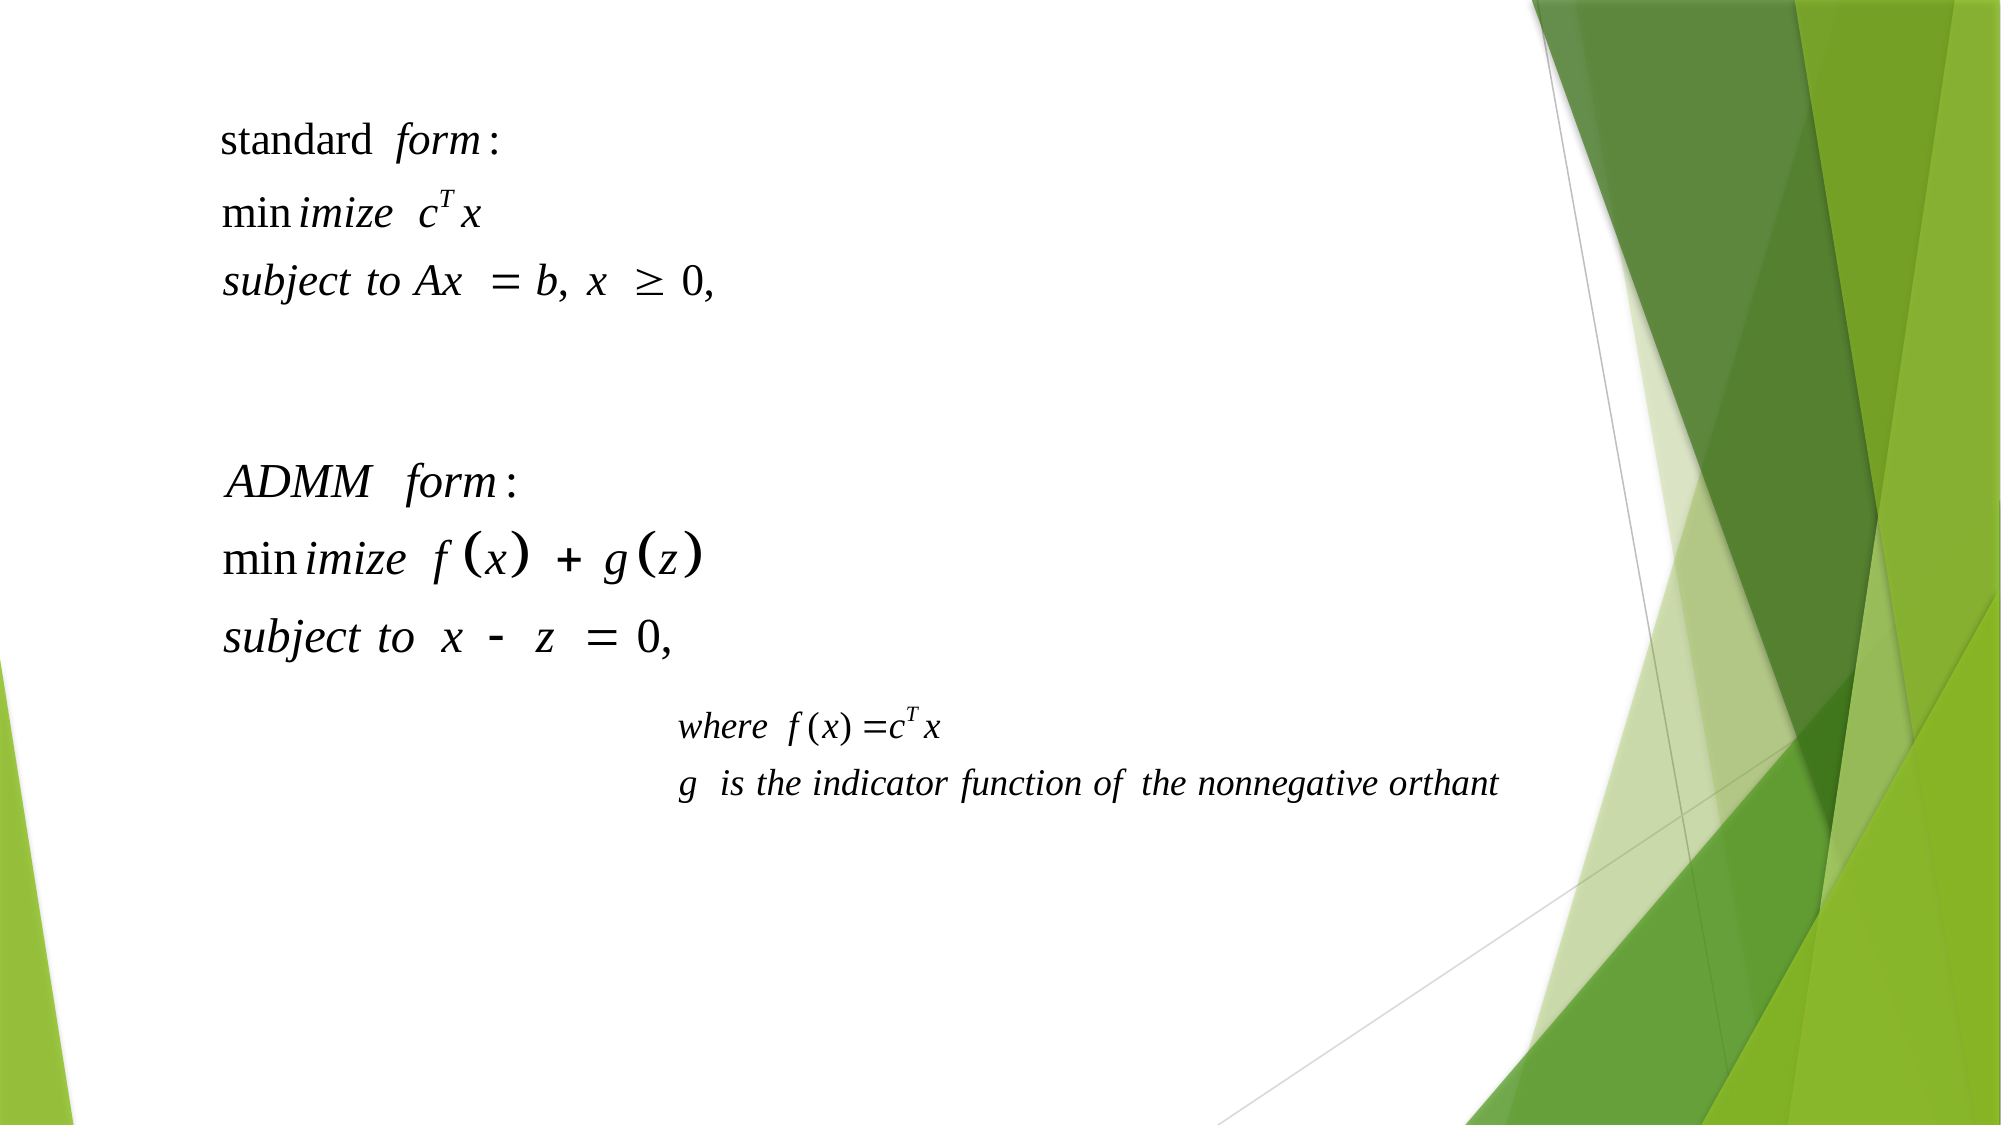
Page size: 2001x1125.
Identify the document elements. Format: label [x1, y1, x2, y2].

picture [670, 697, 1508, 811]
picture [214, 452, 731, 673]
picture [214, 114, 724, 316]
